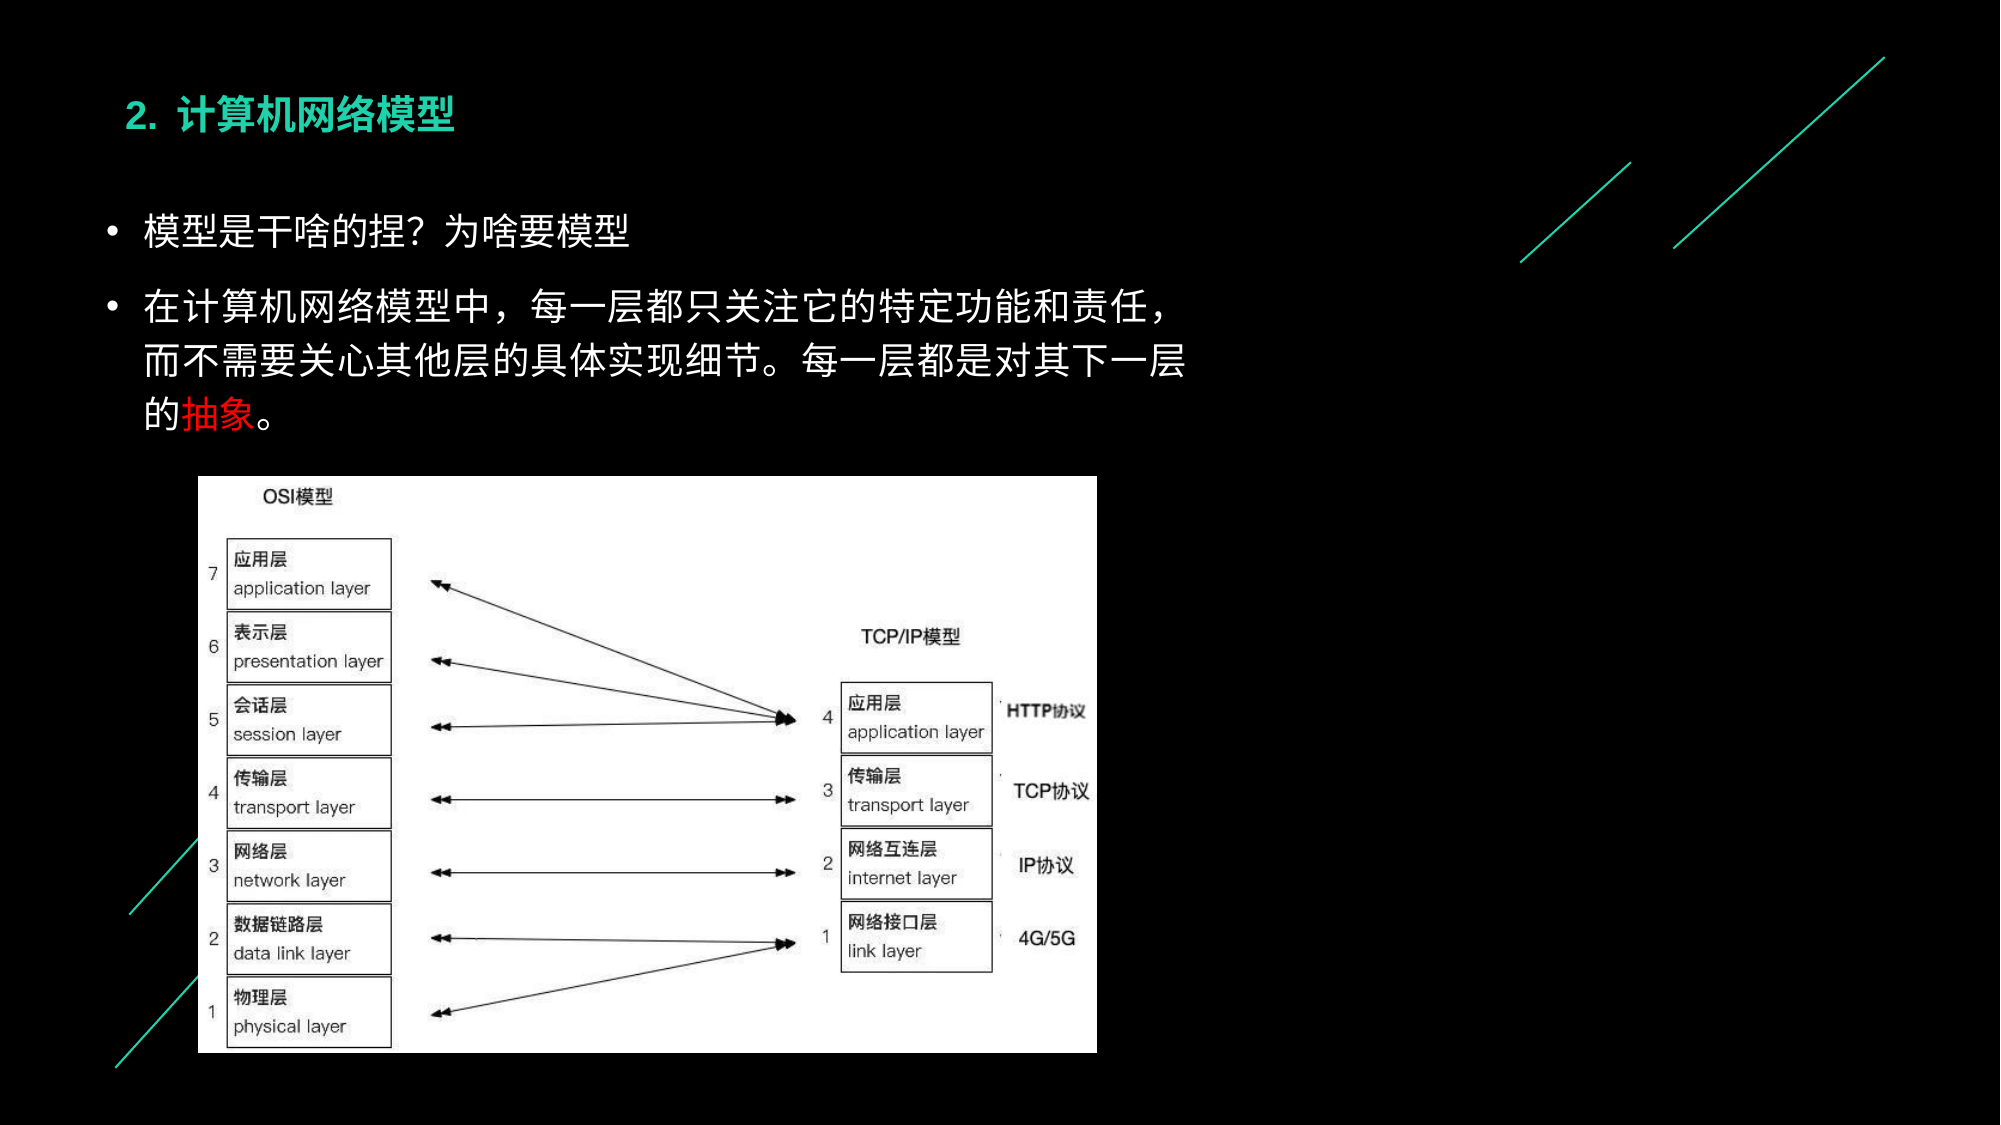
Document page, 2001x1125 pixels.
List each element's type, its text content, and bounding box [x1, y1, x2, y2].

title 2. 计算机网络模型 [109, 72, 1891, 146]
list 模型是干啥的捏？为啥要模型 在计算机网络模型中，每一层都只关注它的特定功能和责任，而不需要关心其他层的具体实现细节。每一层都是对其下一层的抽象。 [91, 191, 1203, 477]
picture [198, 476, 1097, 1053]
